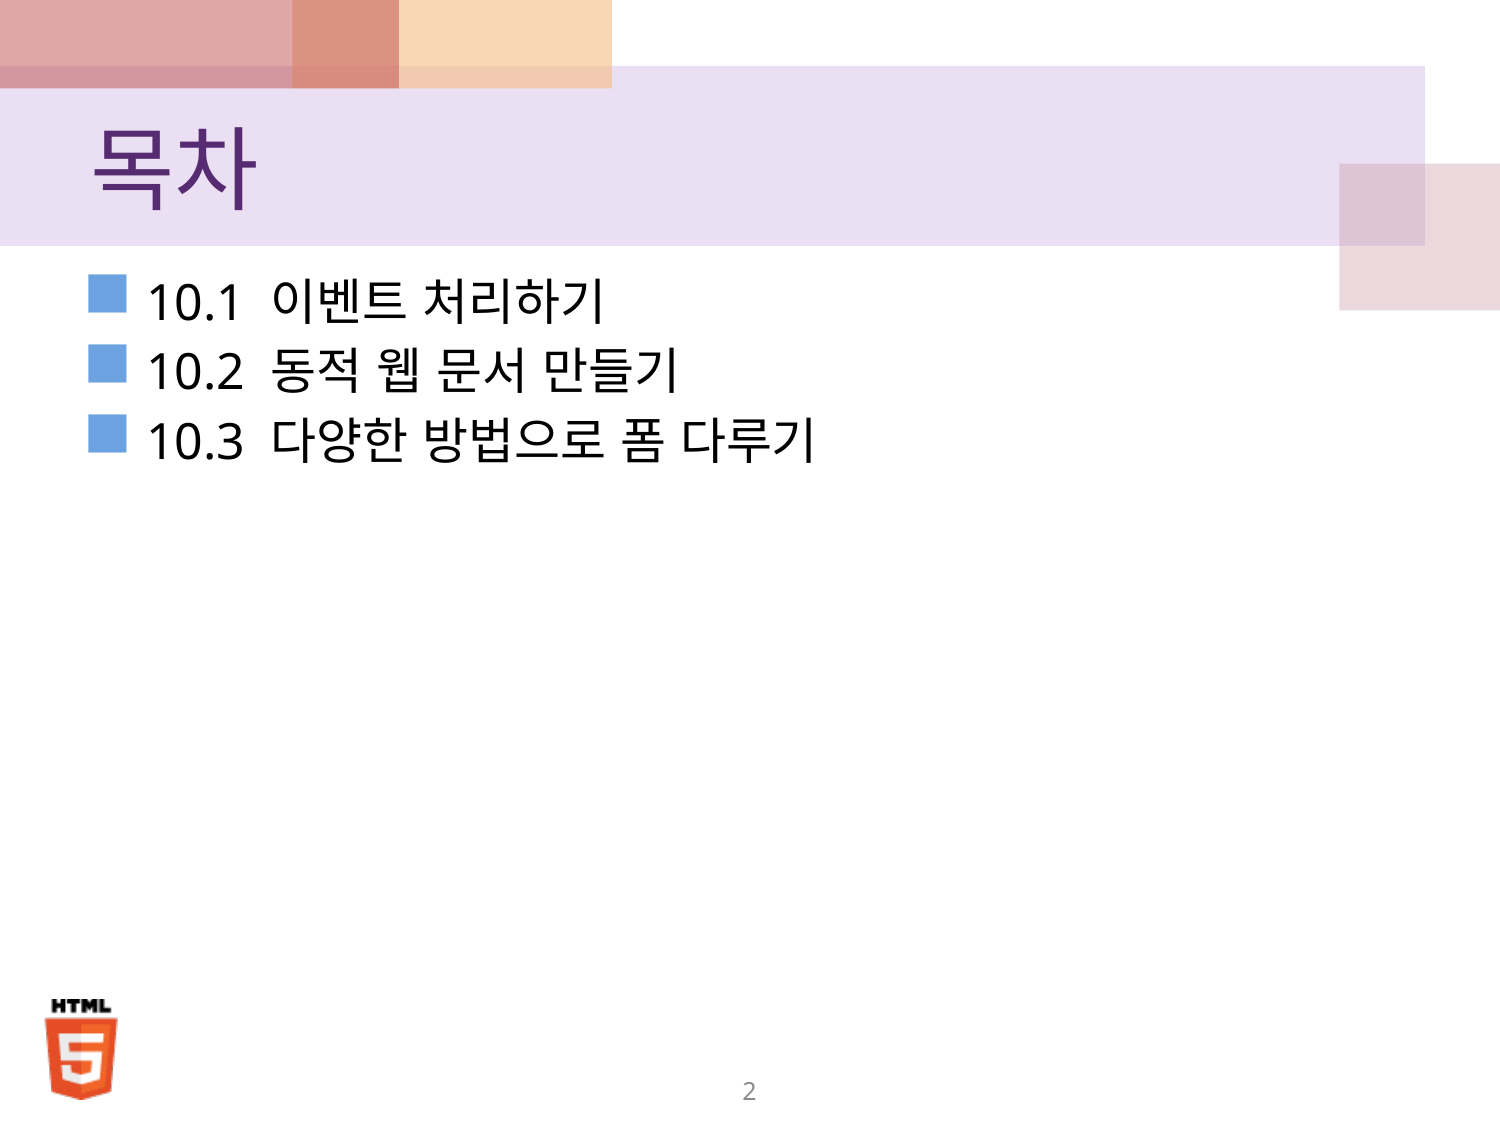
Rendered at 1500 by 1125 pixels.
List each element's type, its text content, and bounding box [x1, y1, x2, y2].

picture [31, 999, 132, 1100]
title 목차 [75, 88, 1425, 246]
list 10.1 이벤트 처리하기 10.2 동적 웹 문서 만들기 10.3 다양한 방법으로 폼 다루기 [75, 262, 1425, 1005]
slide_number 2 [574, 1072, 925, 1113]
